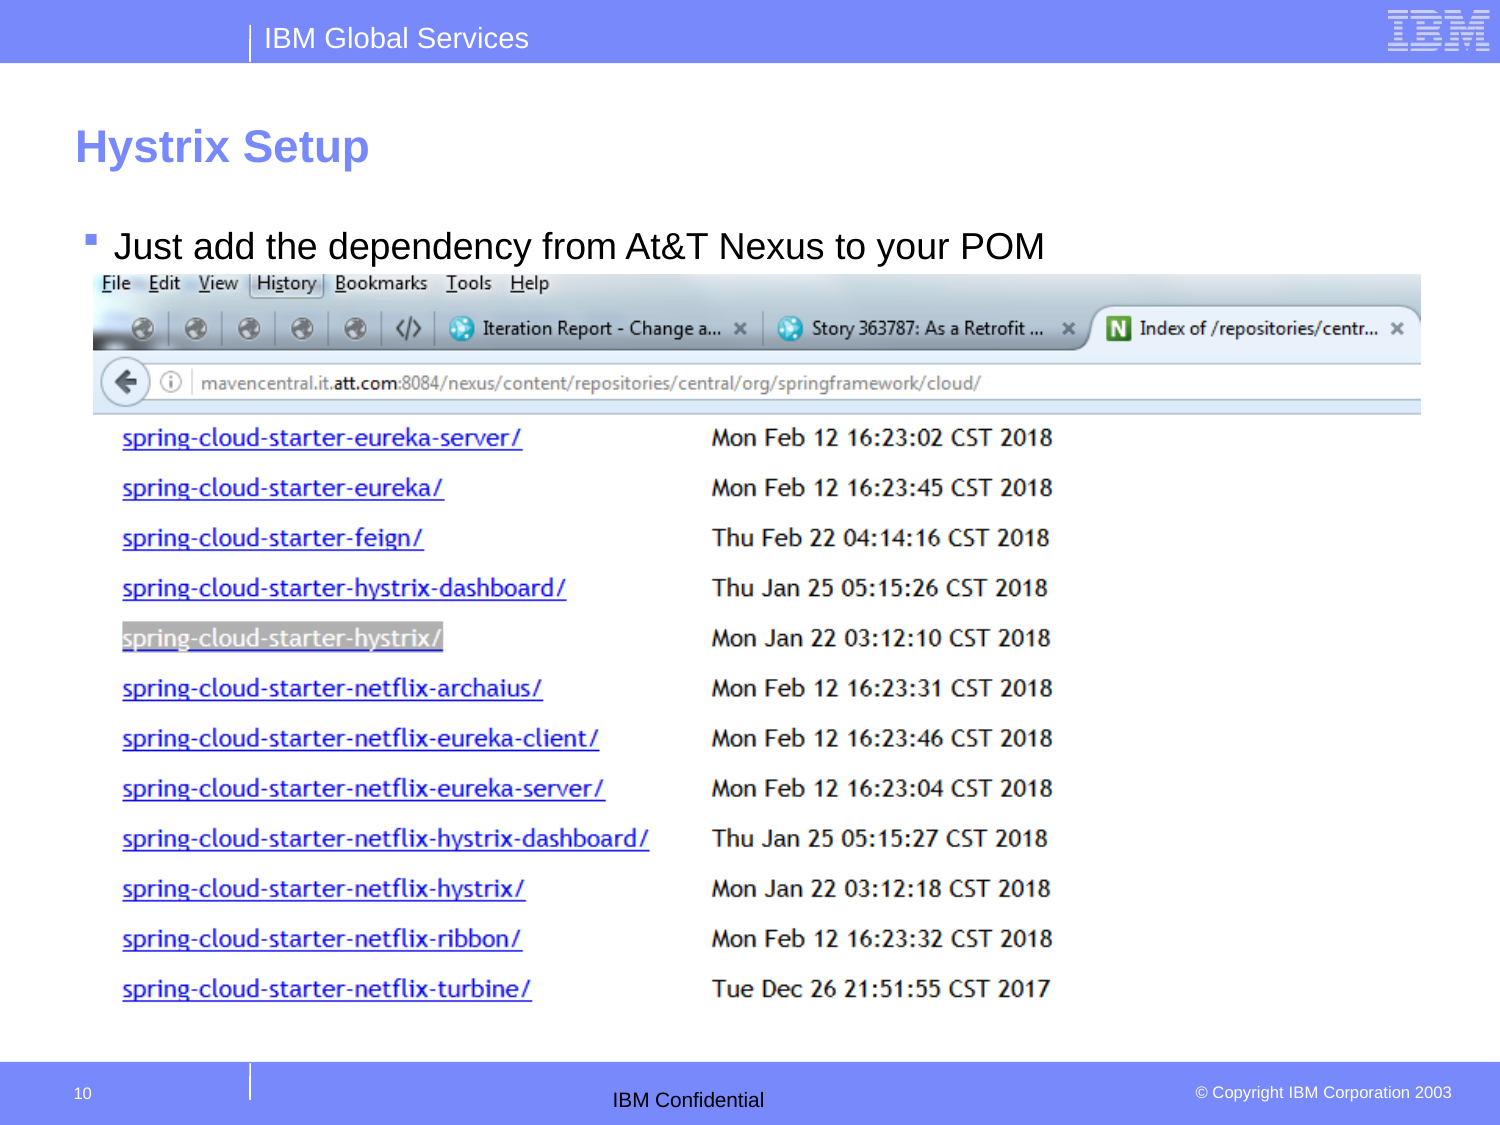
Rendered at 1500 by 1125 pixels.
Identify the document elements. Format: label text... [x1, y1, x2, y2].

slide_number 10 [50, 1071, 263, 1125]
title Hystrix Setup [75, 87, 1425, 180]
list Just add the dependency from At&T Nexus to your POM [75, 212, 1425, 892]
picture [93, 274, 1421, 1024]
picture [1388, 10, 1491, 51]
